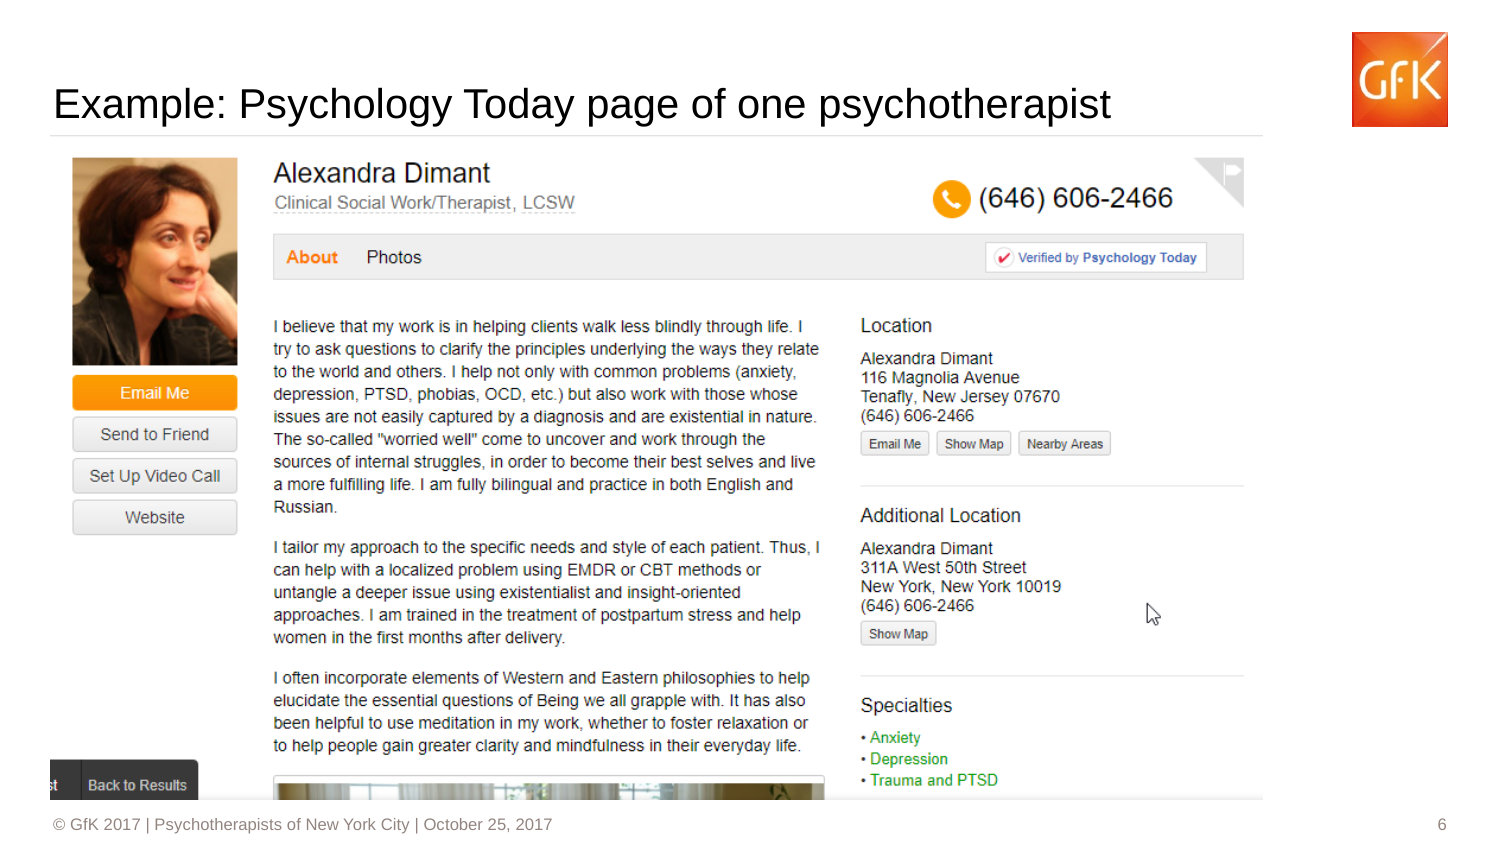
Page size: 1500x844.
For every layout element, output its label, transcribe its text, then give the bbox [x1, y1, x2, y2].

picture [1352, 32, 1448, 127]
picture [49, 134, 1263, 801]
title Example: Psychology Today page of one psychotherapist [53, 32, 1300, 127]
